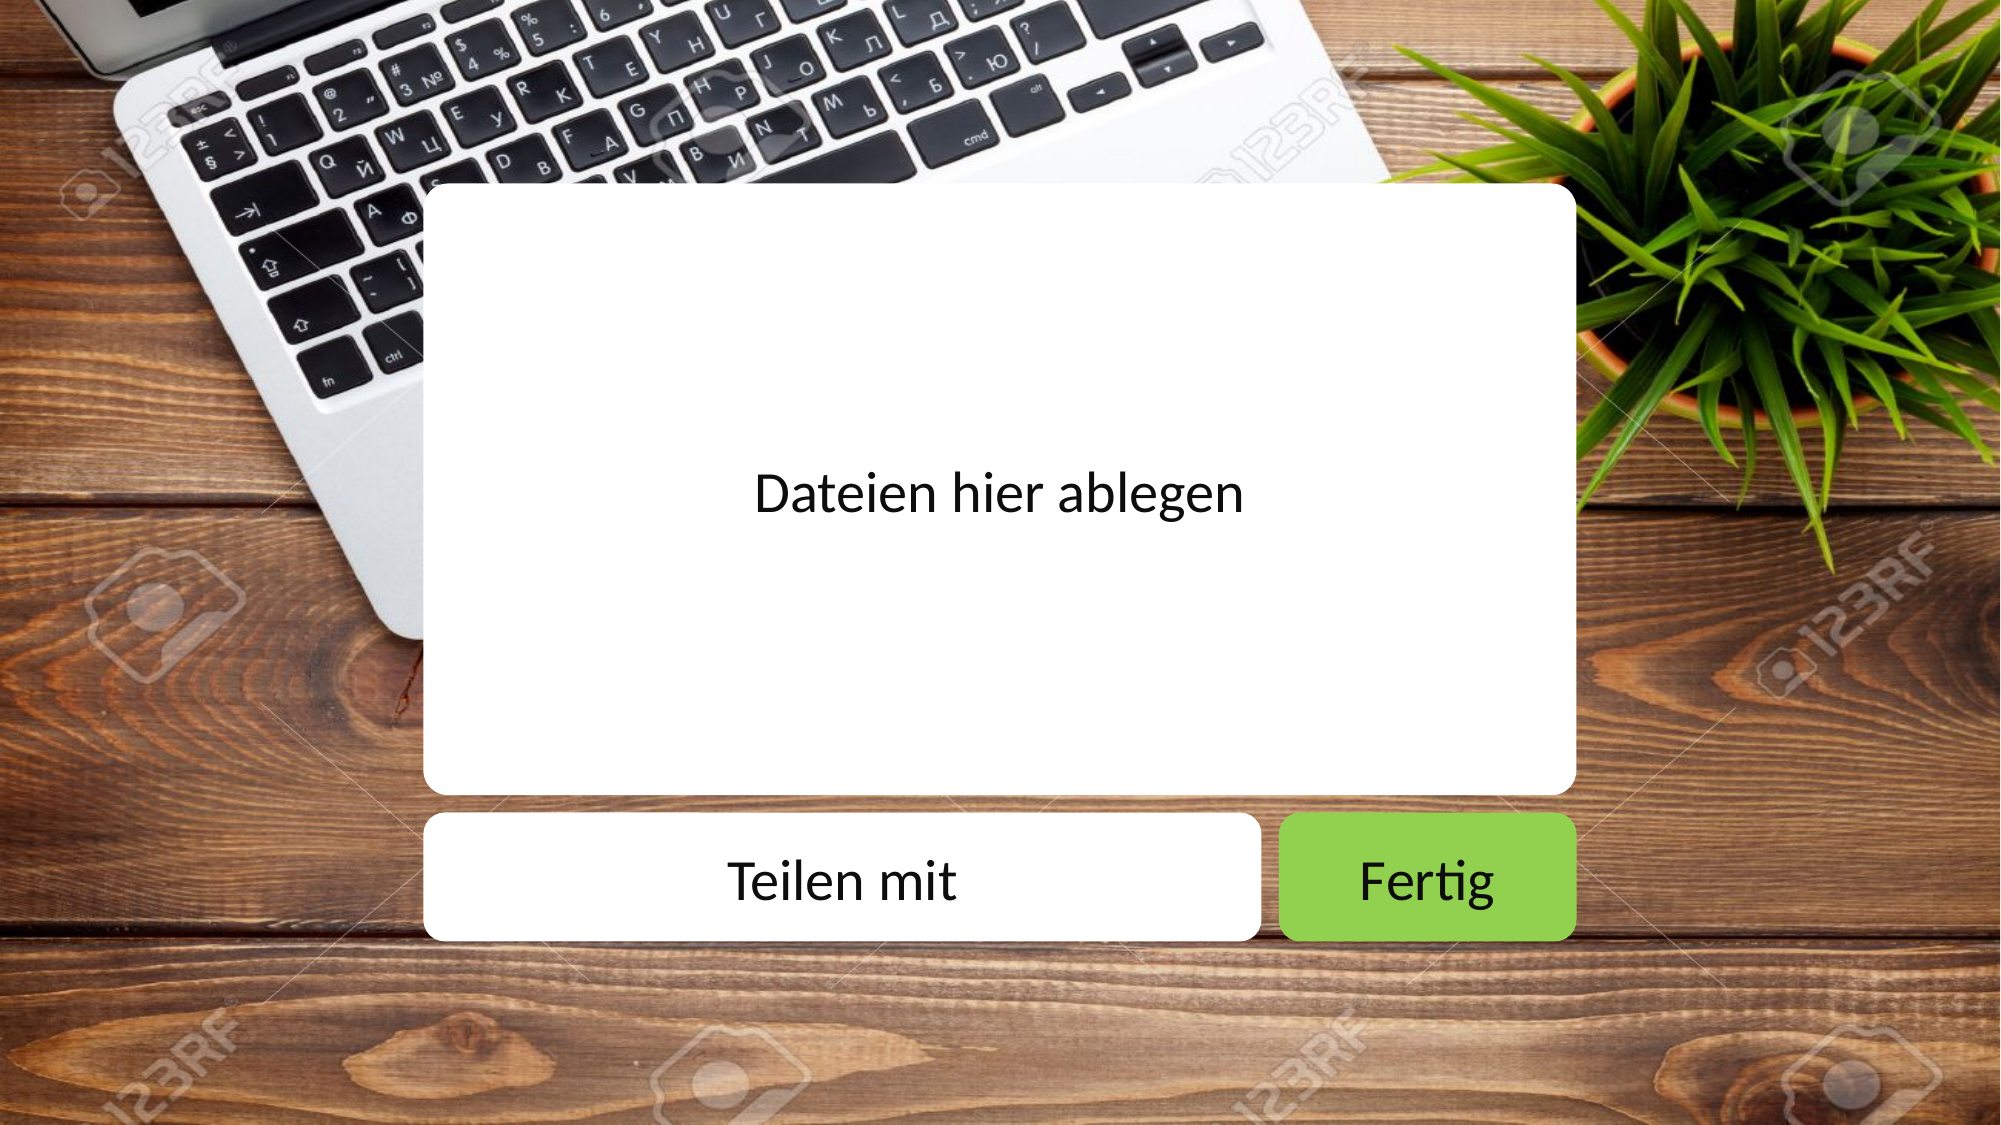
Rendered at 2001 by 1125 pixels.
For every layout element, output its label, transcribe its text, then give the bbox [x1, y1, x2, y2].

text_box Fertig [1277, 811, 1578, 943]
text_box Dateien hier ablegen [422, 182, 1578, 797]
text_box Teilen mit [422, 811, 1263, 943]
picture [0, 0, 2001, 1125]
